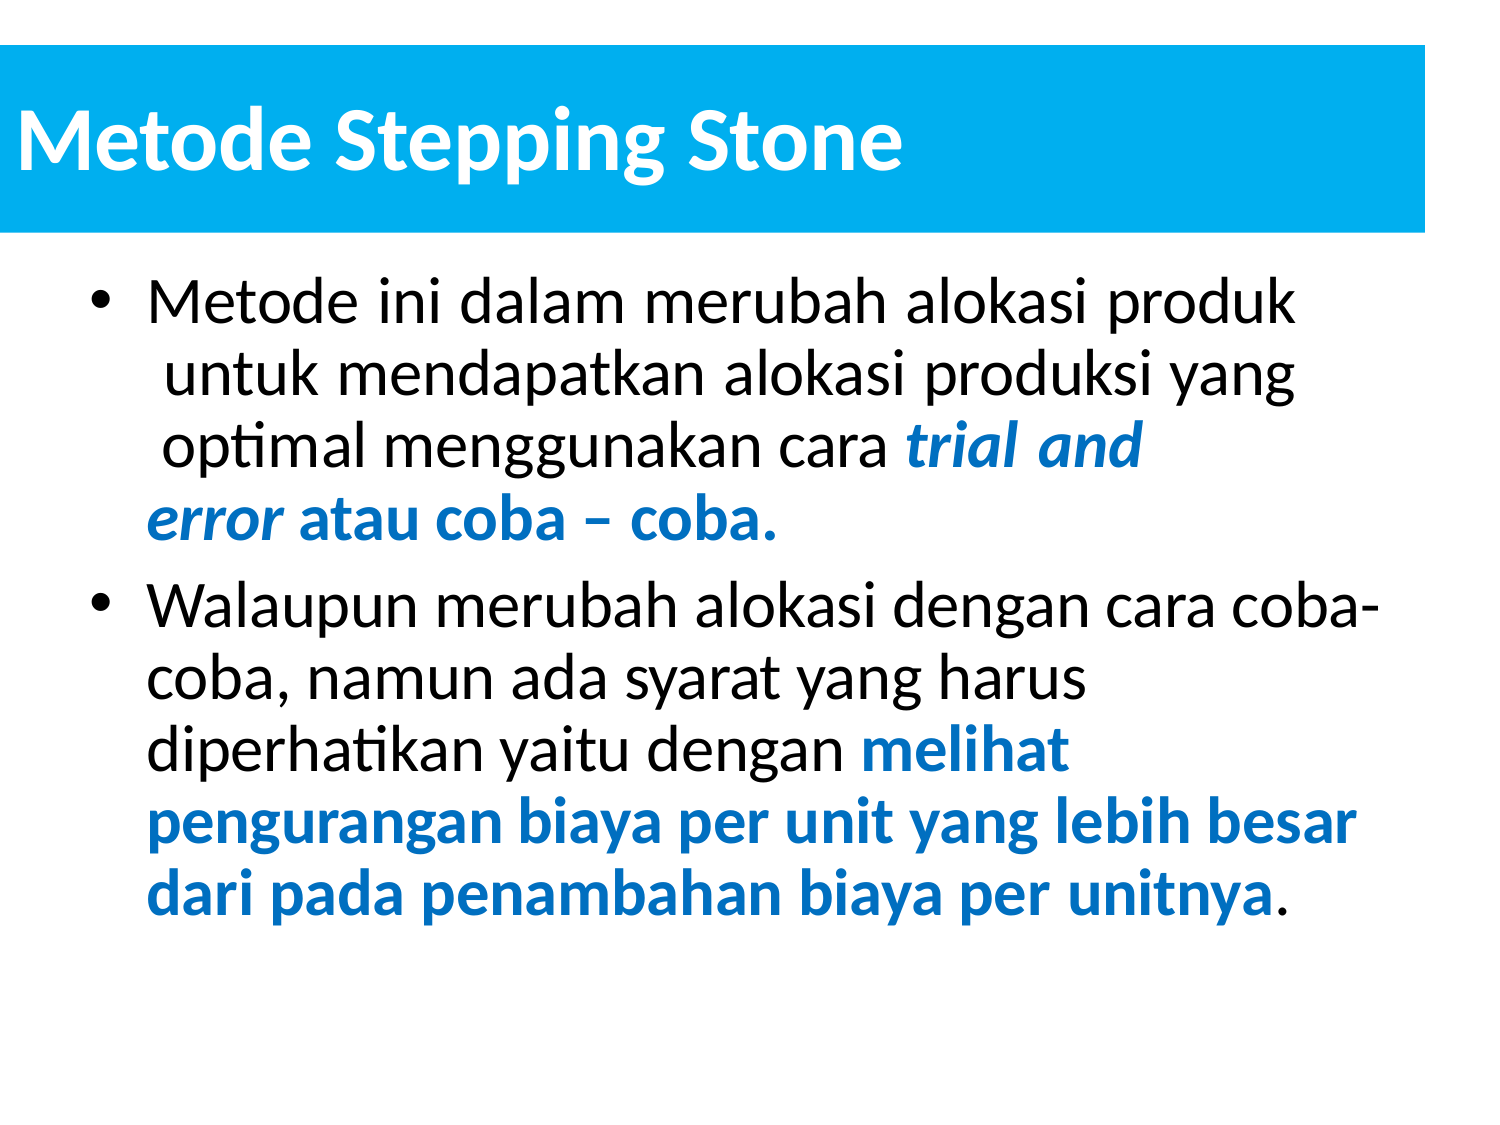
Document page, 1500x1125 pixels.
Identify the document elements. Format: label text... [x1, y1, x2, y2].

title Metode Stepping Stone [12, 76, 912, 267]
text_box [0, 45, 1425, 233]
text_box Metode ini dalam merubah alokasi produk untuk mendapatkan alokasi produksi yang optimal menggunakan cara trial and error atau coba – coba. Walaupun merubah alokasi dengan cara coba- coba, namun ada syarat yang harus diperhatikan yaitu dengan melihat pengurangan biaya per unit yang lebih besar dari pada penambahan biaya per unitnya. [87, 256, 1398, 930]
